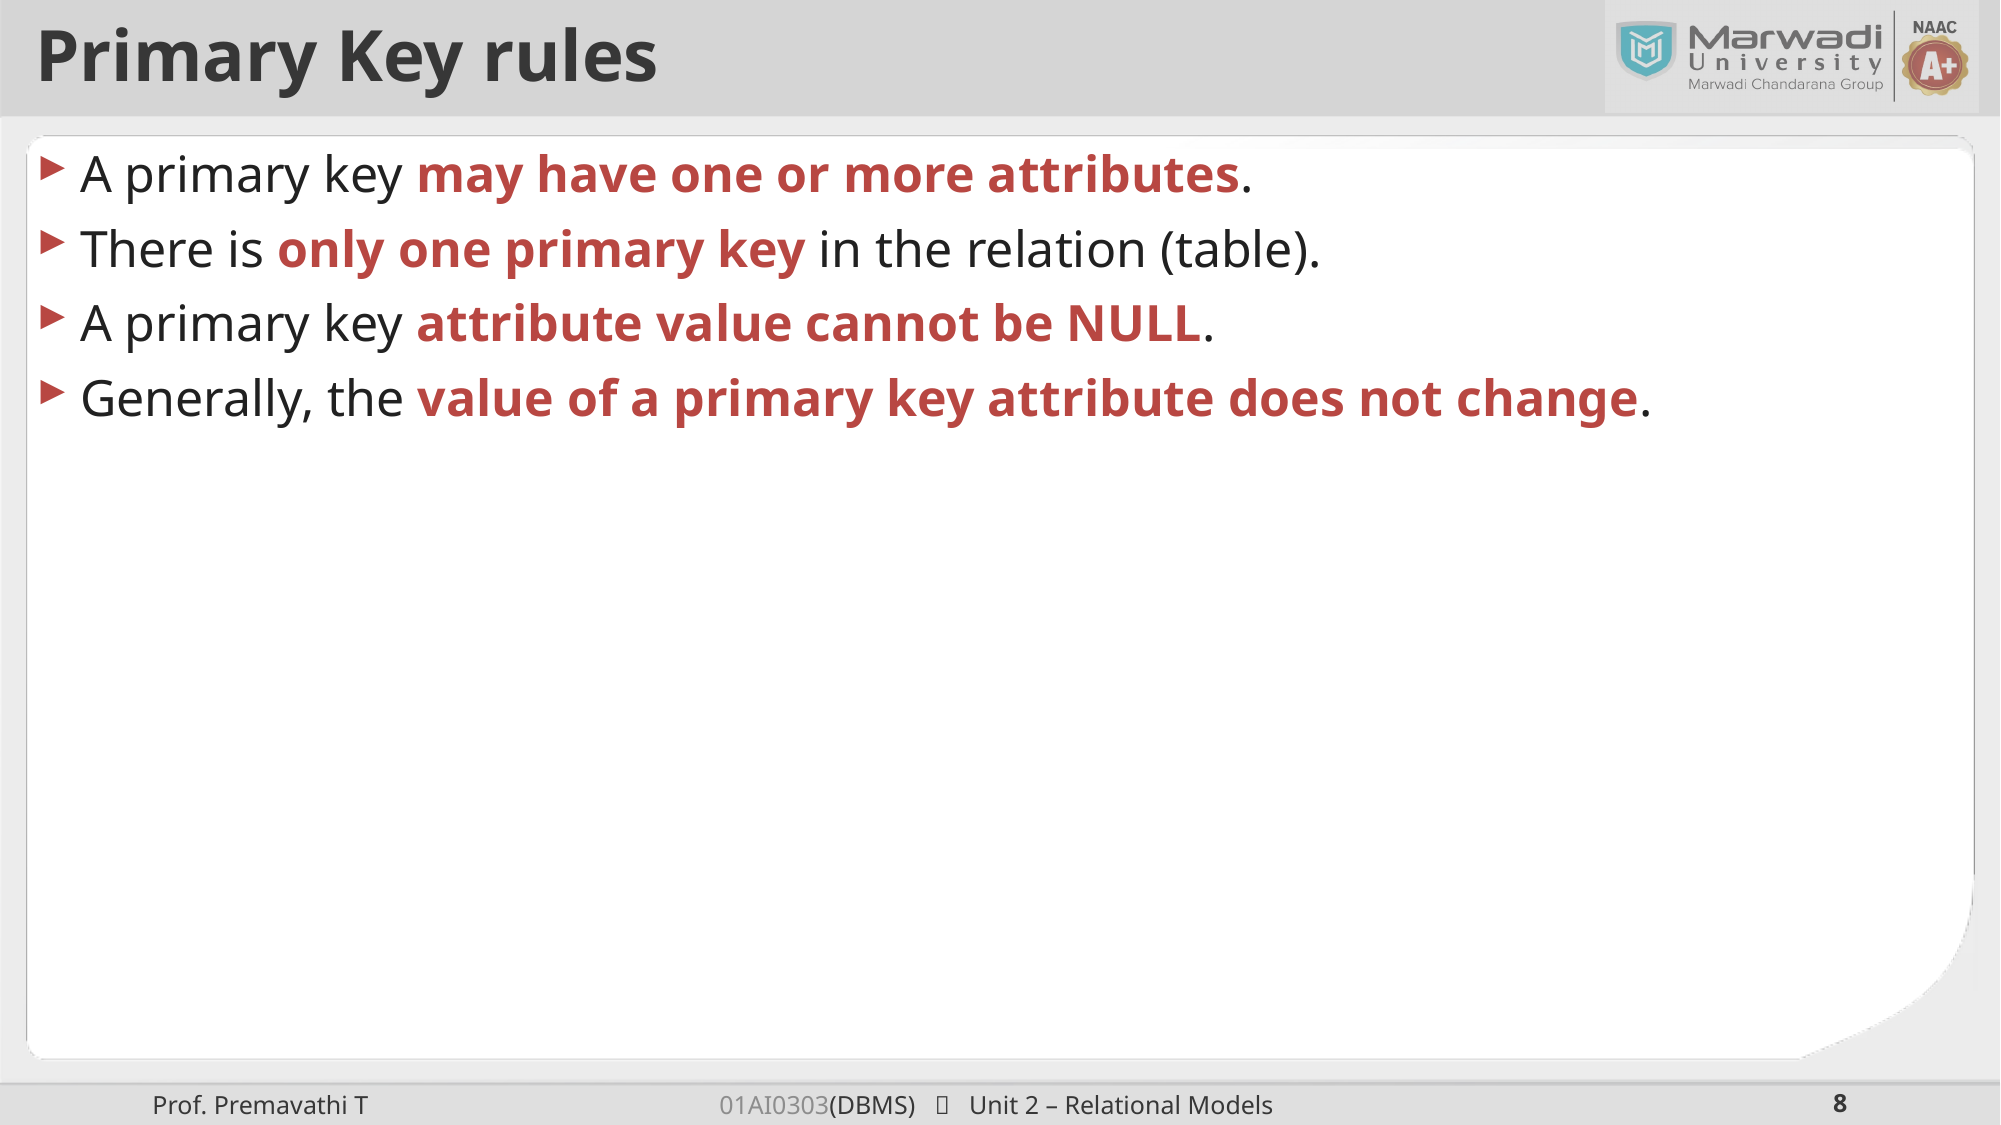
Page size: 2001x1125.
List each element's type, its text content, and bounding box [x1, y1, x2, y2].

picture [0, 117, 2000, 1086]
title Primary Key rules [0, 0, 2000, 117]
list A primary key may have one or more attributes. There is only one primary key in the relation (table). A primary key attribute value cannot be NULL. Generally, the value of a primary key attribute does not change. [21, 141, 1979, 1059]
